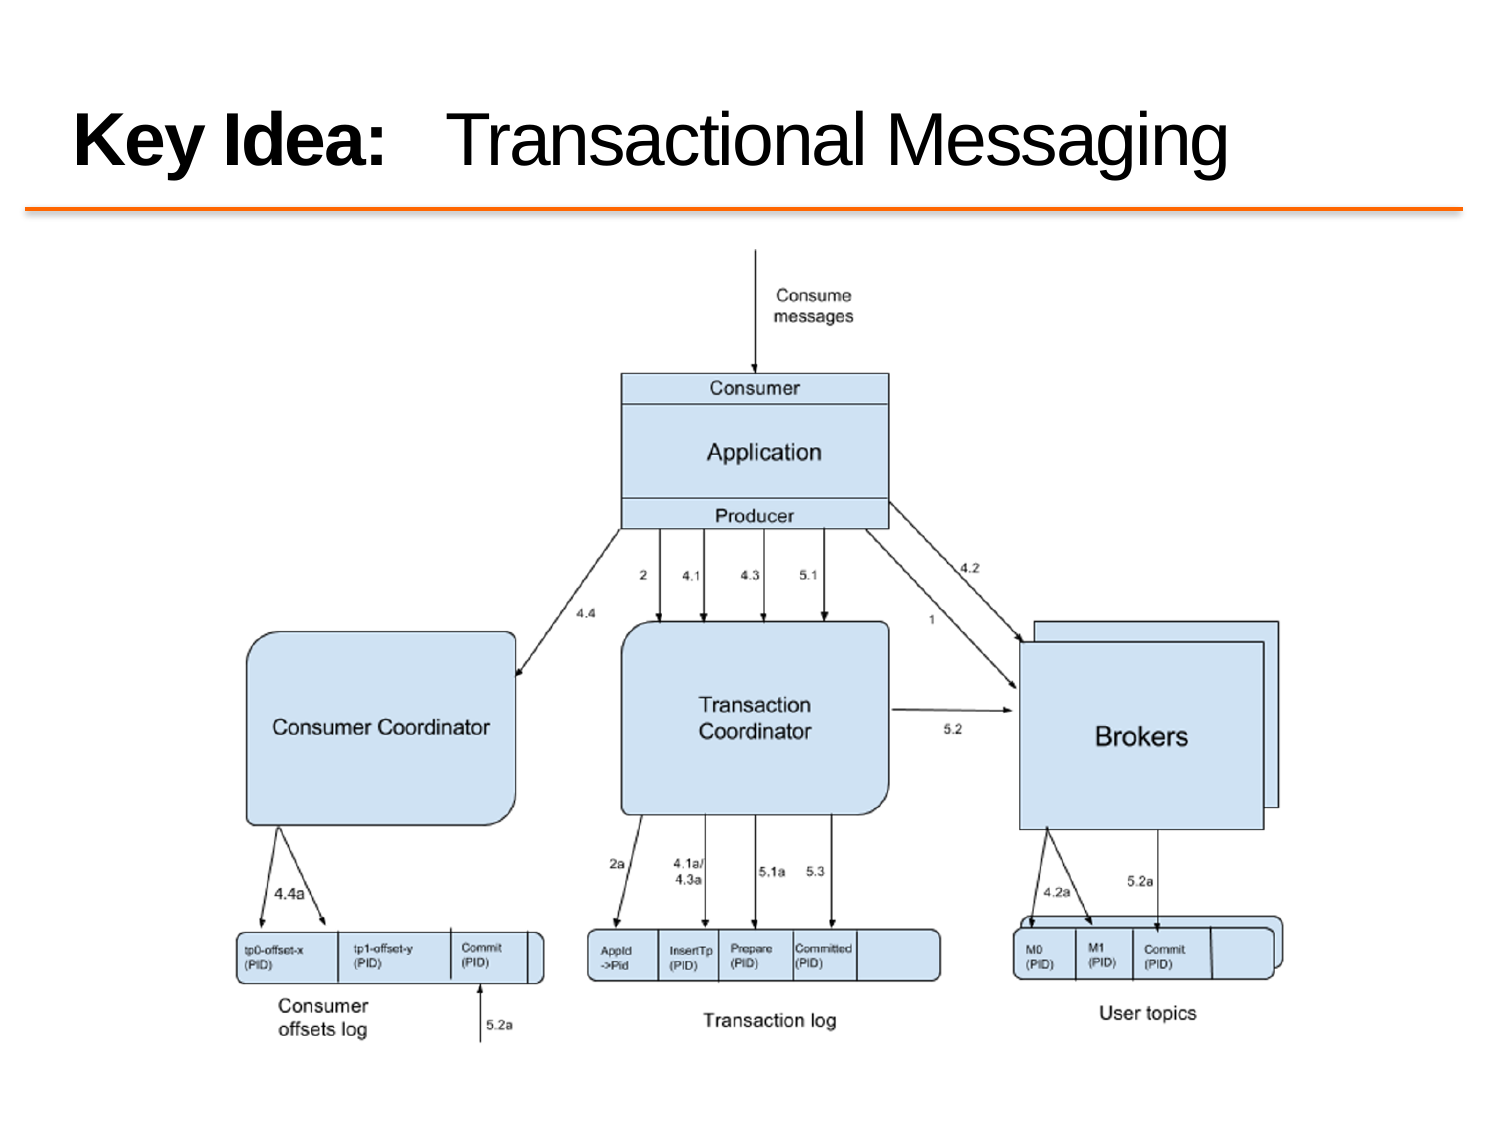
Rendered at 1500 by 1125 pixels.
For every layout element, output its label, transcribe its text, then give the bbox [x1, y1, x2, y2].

title Key Idea: Transactional Messaging [57, 12, 1463, 188]
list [230, 249, 1290, 1051]
